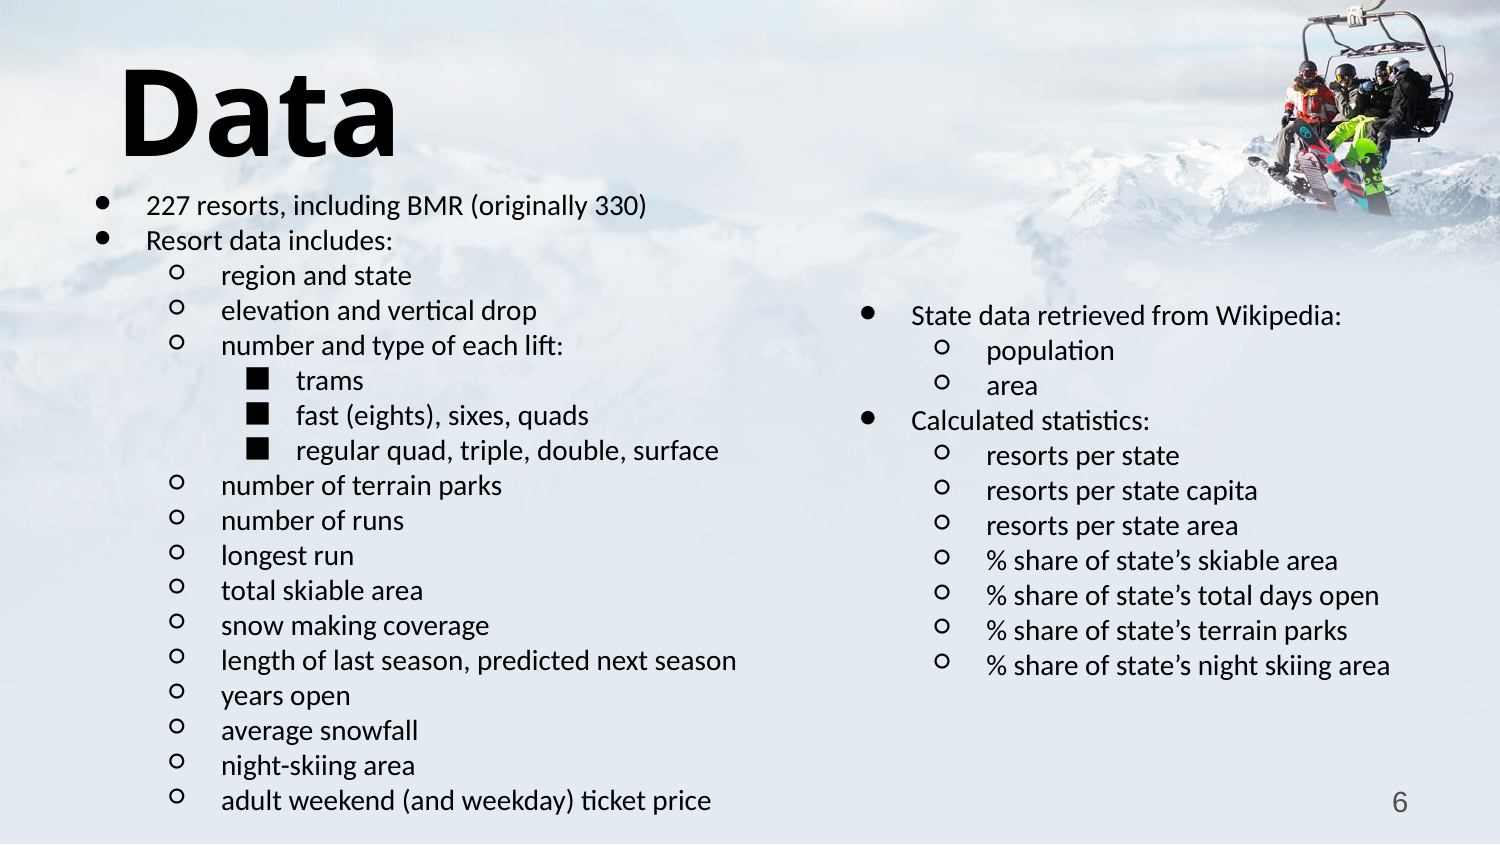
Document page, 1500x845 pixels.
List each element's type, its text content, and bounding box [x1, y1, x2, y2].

text_box State data retrieved from Wikipedia: population area Calculated statistics: resorts per state resorts per state capita resorts per state area % share of state’s skiable area % share of state’s total days open % share of state’s terrain parks % share of state’s night skiing area [821, 281, 1408, 790]
title Data [100, 32, 1436, 184]
picture [0, 0, 1500, 844]
text_box 227 resorts, including BMR (originally 330) Resort data includes: region and state elevation and vertical drop number and type of each lift: trams fast (eights), sixes, quads regular quad, triple, double, surface number of terrain parks number of runs longest run total skiable area snow making coverage length of last season, predicted next season years open average snowfall night-skiing area adult weekend (and weekday) ticket price [55, 171, 924, 650]
slide_number ‹#› [1086, 776, 1424, 810]
